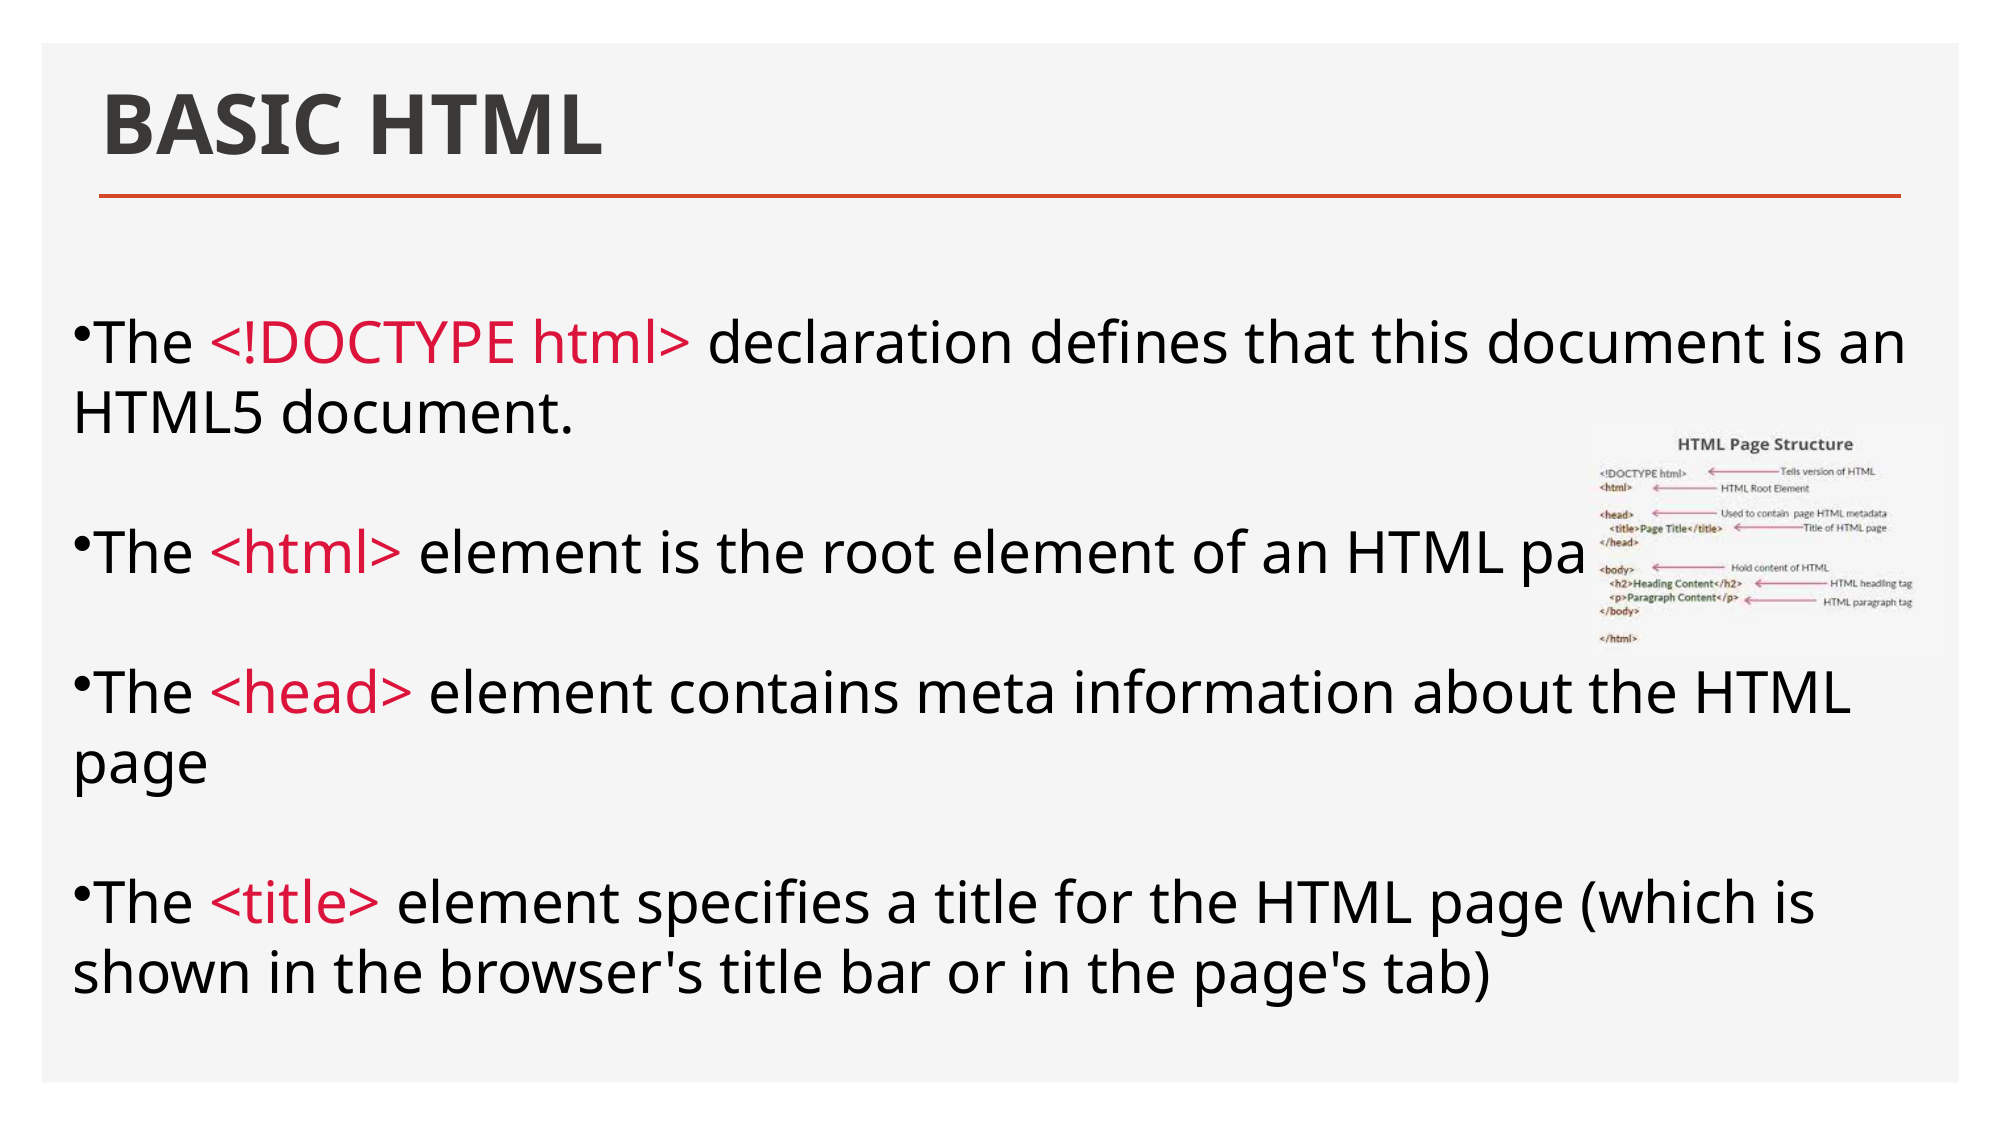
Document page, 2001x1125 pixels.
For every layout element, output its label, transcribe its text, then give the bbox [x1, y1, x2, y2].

picture [1589, 421, 1943, 656]
title BASIC HTML [85, 73, 1214, 179]
text_box The <!DOCTYPE html> declaration defines that this document is an HTML5 document. The <html> element is the root element of an HTML page The <head> element contains meta information about the HTML page The <title> element specifies a title for the HTML page (which is shown in the browser's title bar or in the page's tab) [57, 227, 2000, 1083]
